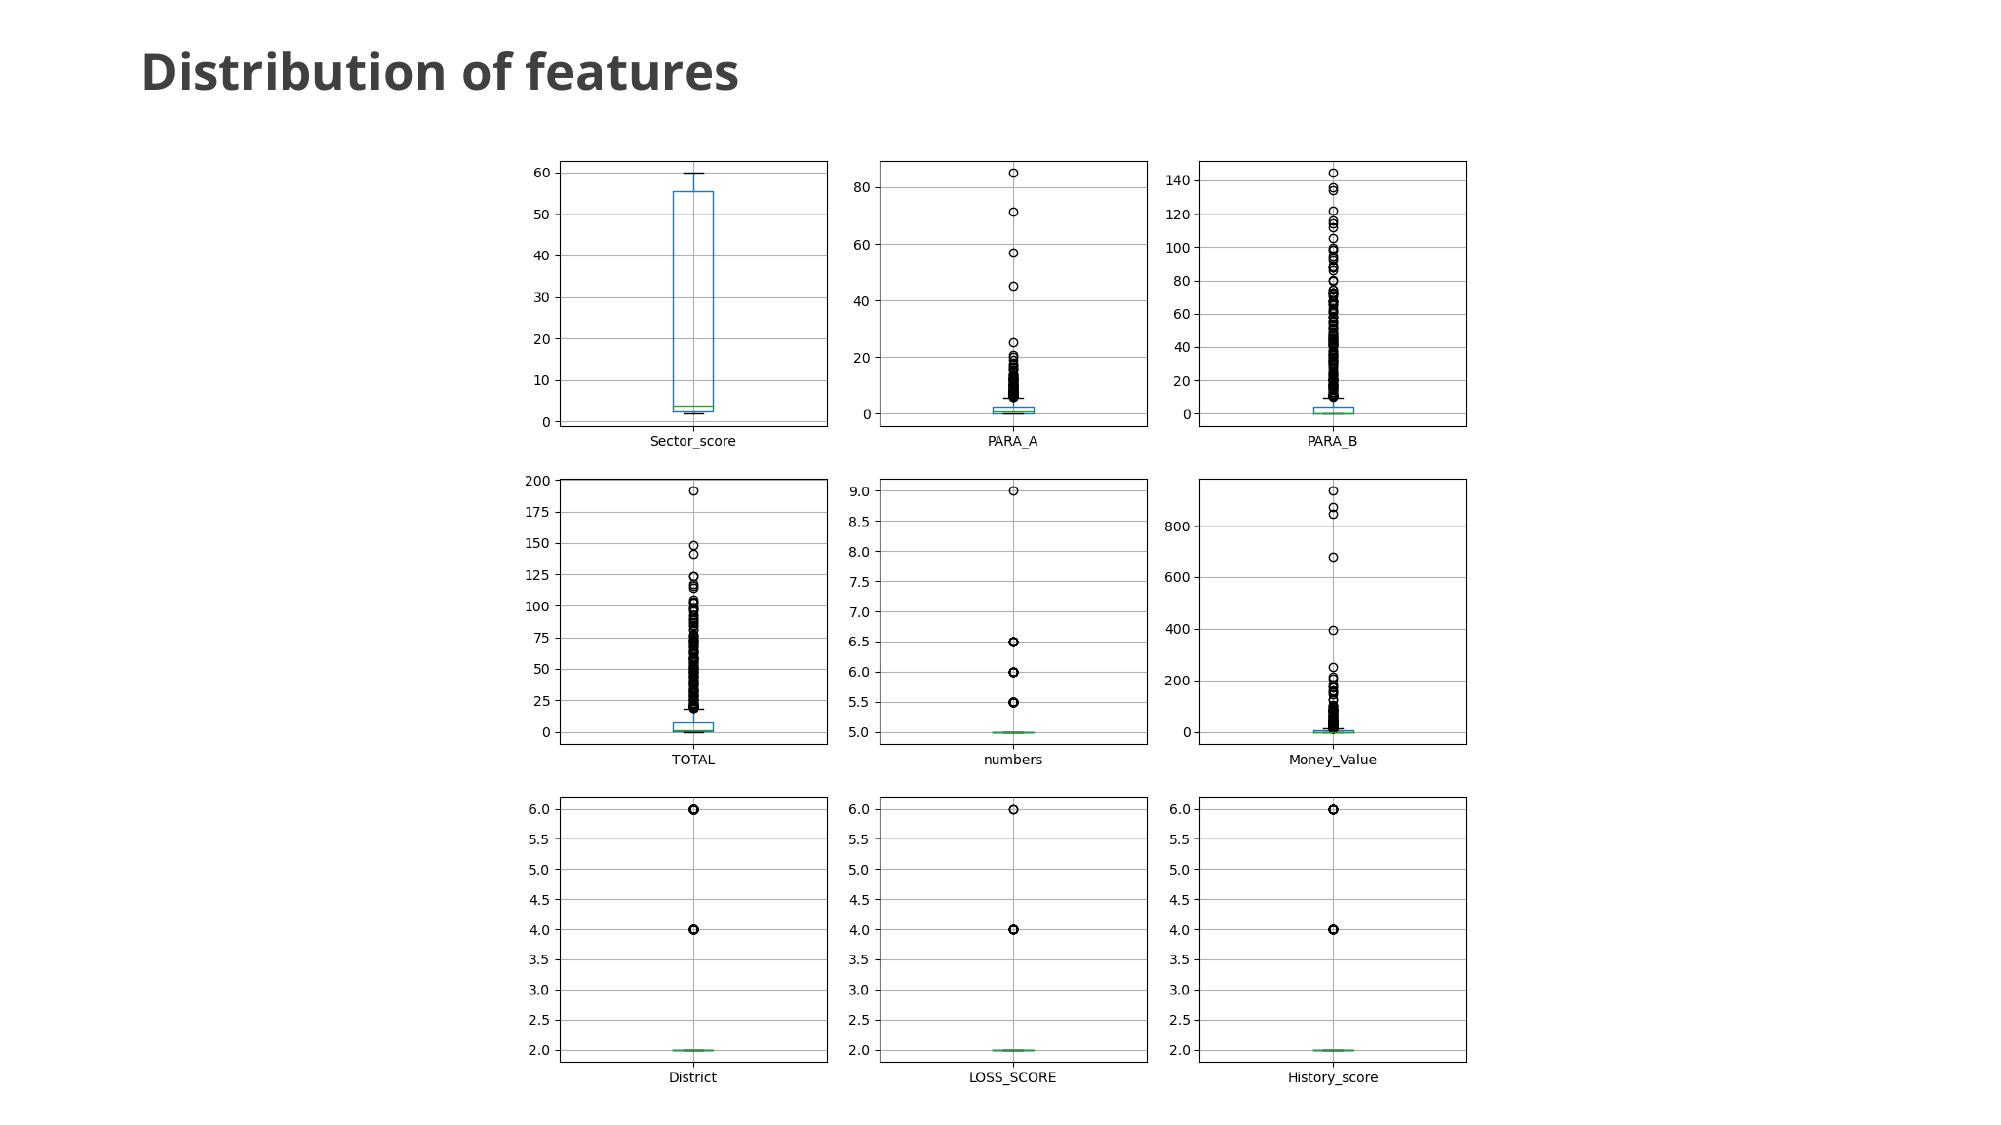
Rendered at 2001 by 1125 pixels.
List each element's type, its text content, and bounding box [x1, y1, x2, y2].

title Distribution of features [125, 38, 1669, 110]
picture [497, 140, 1503, 1114]
